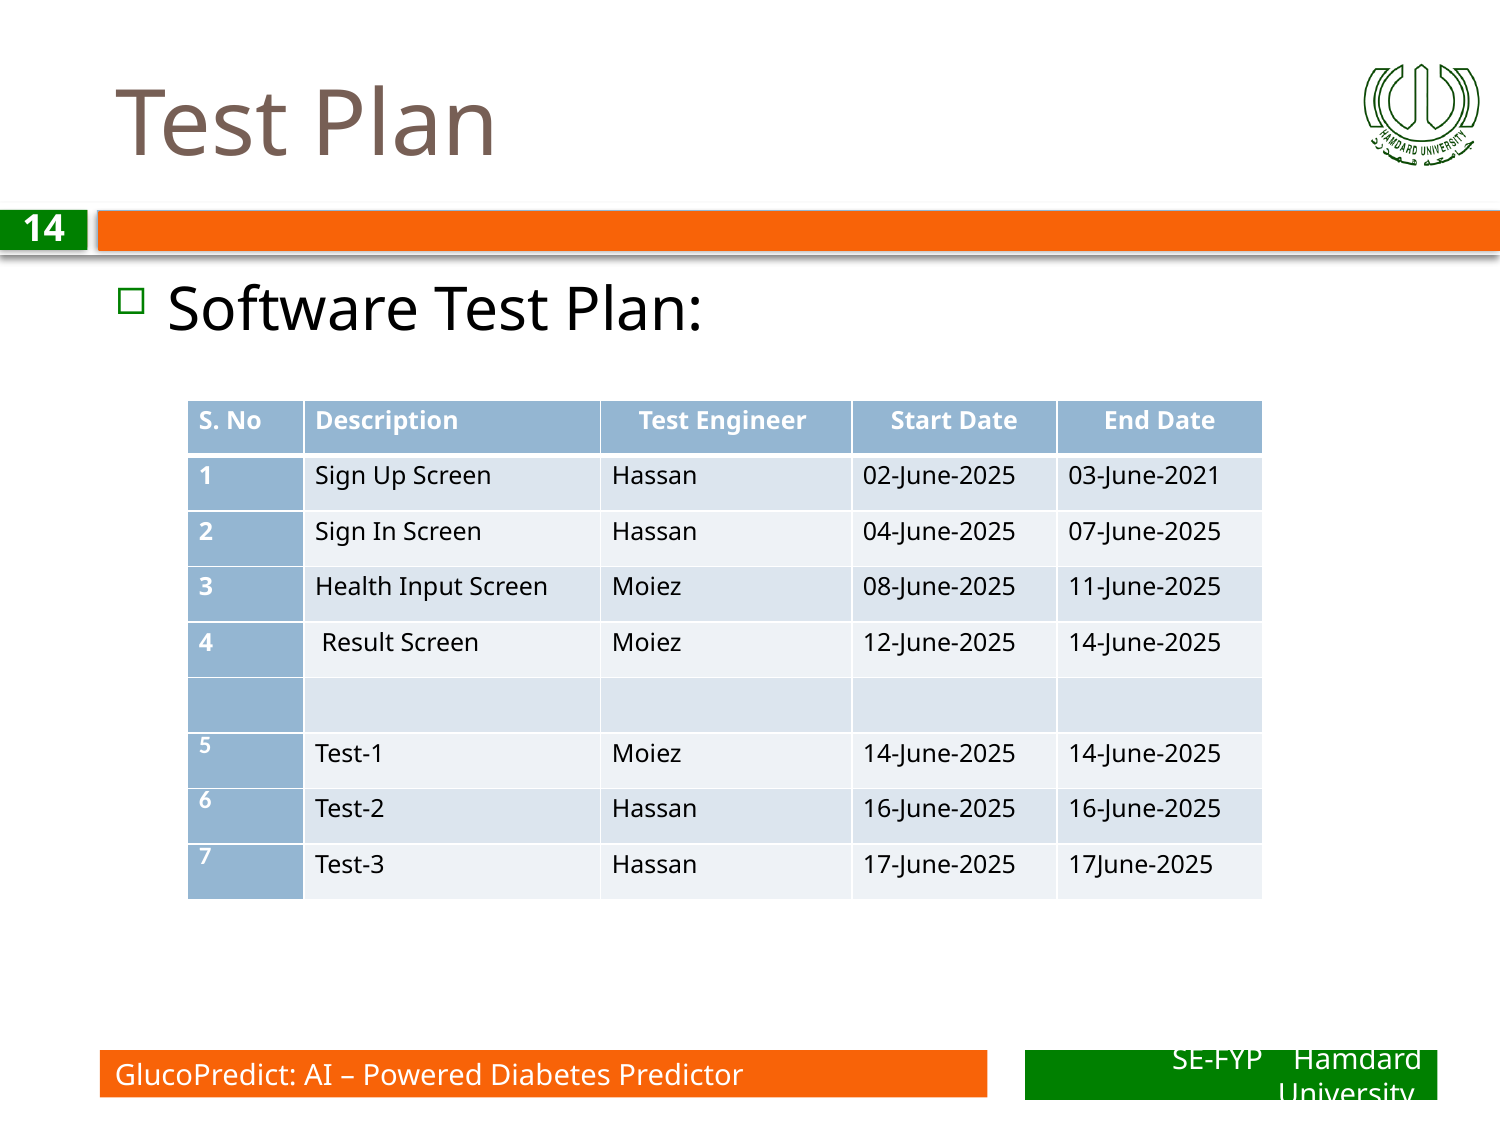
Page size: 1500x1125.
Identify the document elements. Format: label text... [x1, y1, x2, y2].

table_header End Date [1058, 401, 1262, 453]
table_cell Health Input Screen [305, 567, 600, 621]
table_cell 17-June-2025 [853, 845, 1056, 899]
table_cell 2 [188, 512, 303, 566]
table_cell 08-June-2025 [853, 567, 1056, 621]
table_cell [601, 678, 851, 732]
table_header Test Engineer [601, 401, 851, 453]
slide_number 14 [0, 209, 88, 250]
table_cell 14-June-2025 [1058, 734, 1262, 788]
table_cell Hassan [601, 845, 851, 899]
table_cell 11-June-2025 [1058, 567, 1262, 621]
table_cell 04-June-2025 [853, 512, 1056, 566]
table_cell 16-June-2025 [853, 789, 1056, 843]
table_cell 5 [188, 734, 303, 788]
table_cell 6 [188, 789, 303, 843]
title Test Plan [100, 37, 1350, 200]
table_cell 14-June-2025 [1058, 623, 1262, 677]
table_cell [188, 678, 303, 732]
table_cell [853, 678, 1056, 732]
table_cell 02-June-2025 [853, 458, 1056, 510]
picture [1362, 62, 1483, 168]
table_header S. No [188, 401, 303, 453]
table_cell 03-June-2021 [1058, 458, 1262, 510]
table_header Description [305, 401, 600, 453]
table_cell Hassan [601, 512, 851, 566]
table_cell 1 [188, 458, 303, 510]
list Software Test Plan: [100, 262, 1438, 1000]
table_cell 3 [188, 567, 303, 621]
table_cell Sign Up Screen [305, 458, 600, 510]
table_cell 07-June-2025 [1058, 512, 1262, 566]
table_cell 14-June-2025 [853, 734, 1056, 788]
slide_number SE-FYP Hamdard University [1025, 1050, 1438, 1100]
table_cell Sign In Screen [305, 512, 600, 566]
table_cell Result Screen [305, 623, 600, 677]
table_cell Test-1 [305, 734, 600, 788]
table_cell Test-2 [305, 789, 600, 843]
table_cell Moiez [601, 623, 851, 677]
table_cell Test-3 [305, 845, 600, 899]
table_cell Hassan [601, 458, 851, 510]
table_cell 12-June-2025 [853, 623, 1056, 677]
table_cell [305, 678, 600, 732]
table_cell 7 [188, 845, 303, 899]
table_cell 4 [188, 623, 303, 677]
table_cell Hassan [601, 789, 851, 843]
table_cell [1058, 678, 1262, 732]
table_header Start Date [853, 401, 1056, 453]
table_cell 16-June-2025 [1058, 789, 1262, 843]
table_cell Moiez [601, 734, 851, 788]
table_cell 17June-2025 [1058, 845, 1262, 899]
table_cell Moiez [601, 567, 851, 621]
footer GlucoPredict: AI – Powered Diabetes Predictor [99, 1050, 988, 1098]
